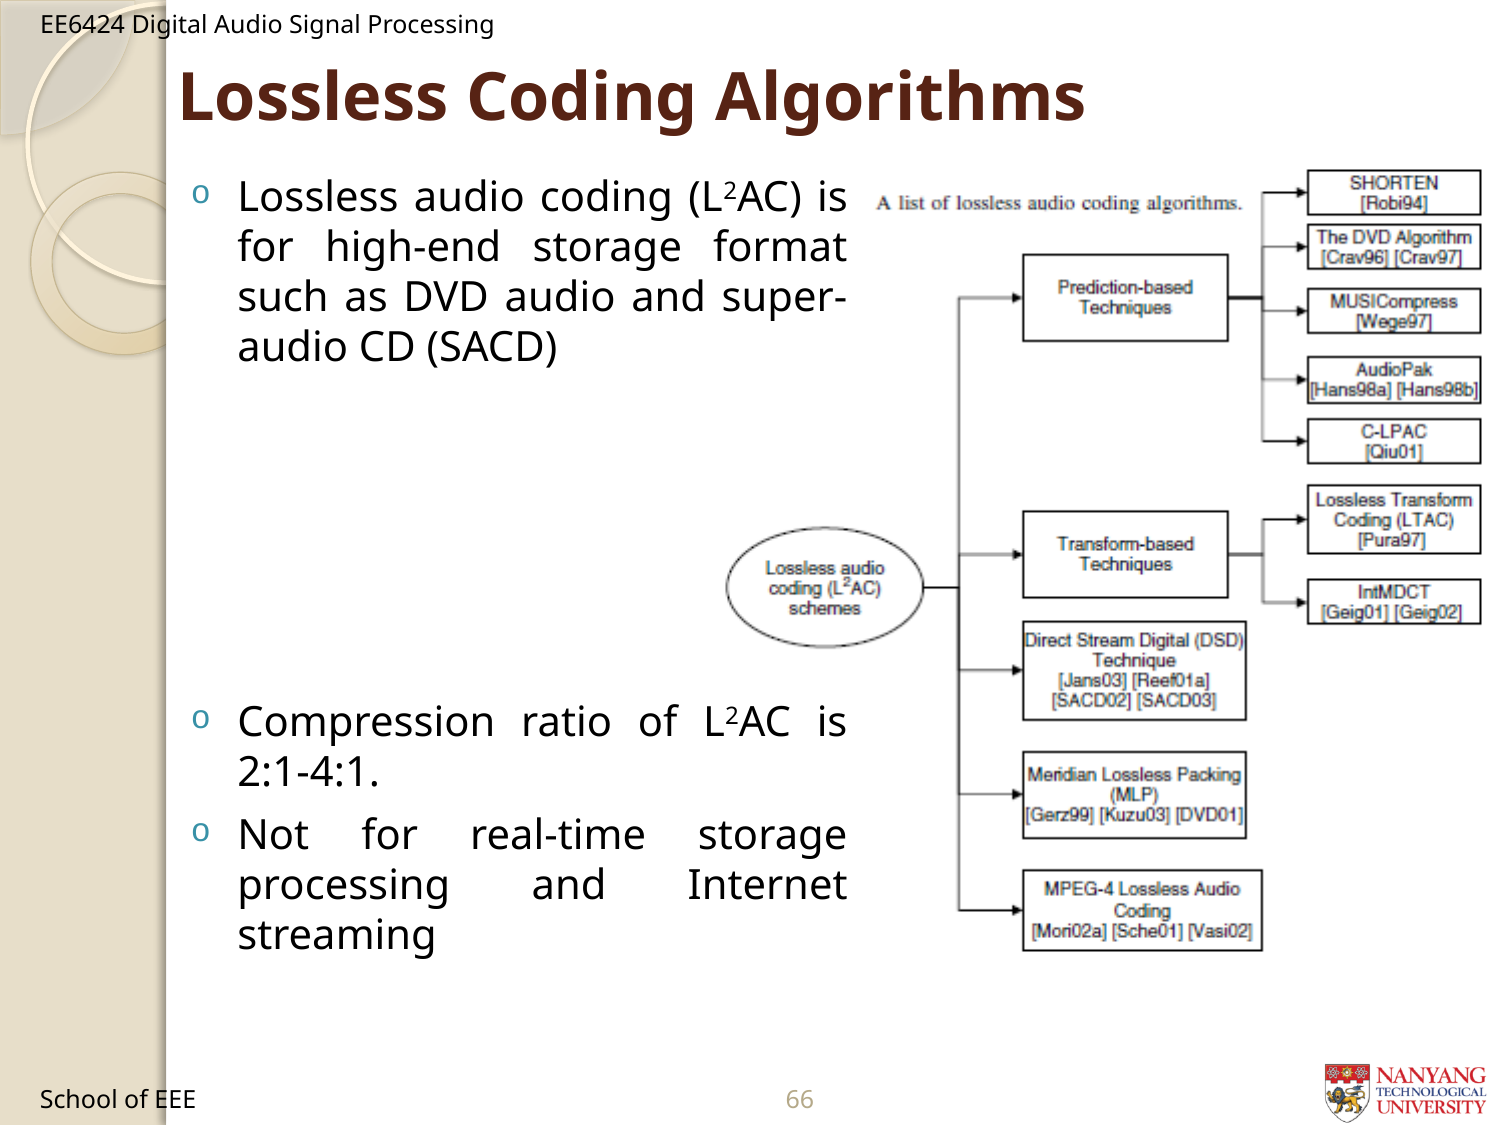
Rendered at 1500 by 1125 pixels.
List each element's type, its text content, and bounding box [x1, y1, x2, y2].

slide_number 140 [762, 1046, 838, 1125]
title Lossless Coding Algorithms [162, 0, 1393, 162]
picture [720, 162, 1490, 960]
footer School of EEE [24, 1046, 500, 1125]
picture [1321, 1061, 1488, 1125]
list Lossless audio coding (L2AC) is for high-end storage format such as DVD audio and super-audio CD (SACD) Compression ratio of L2AC is 2:1-4:1. Not for real-time storage processing and Internet streaming [162, 162, 863, 1025]
